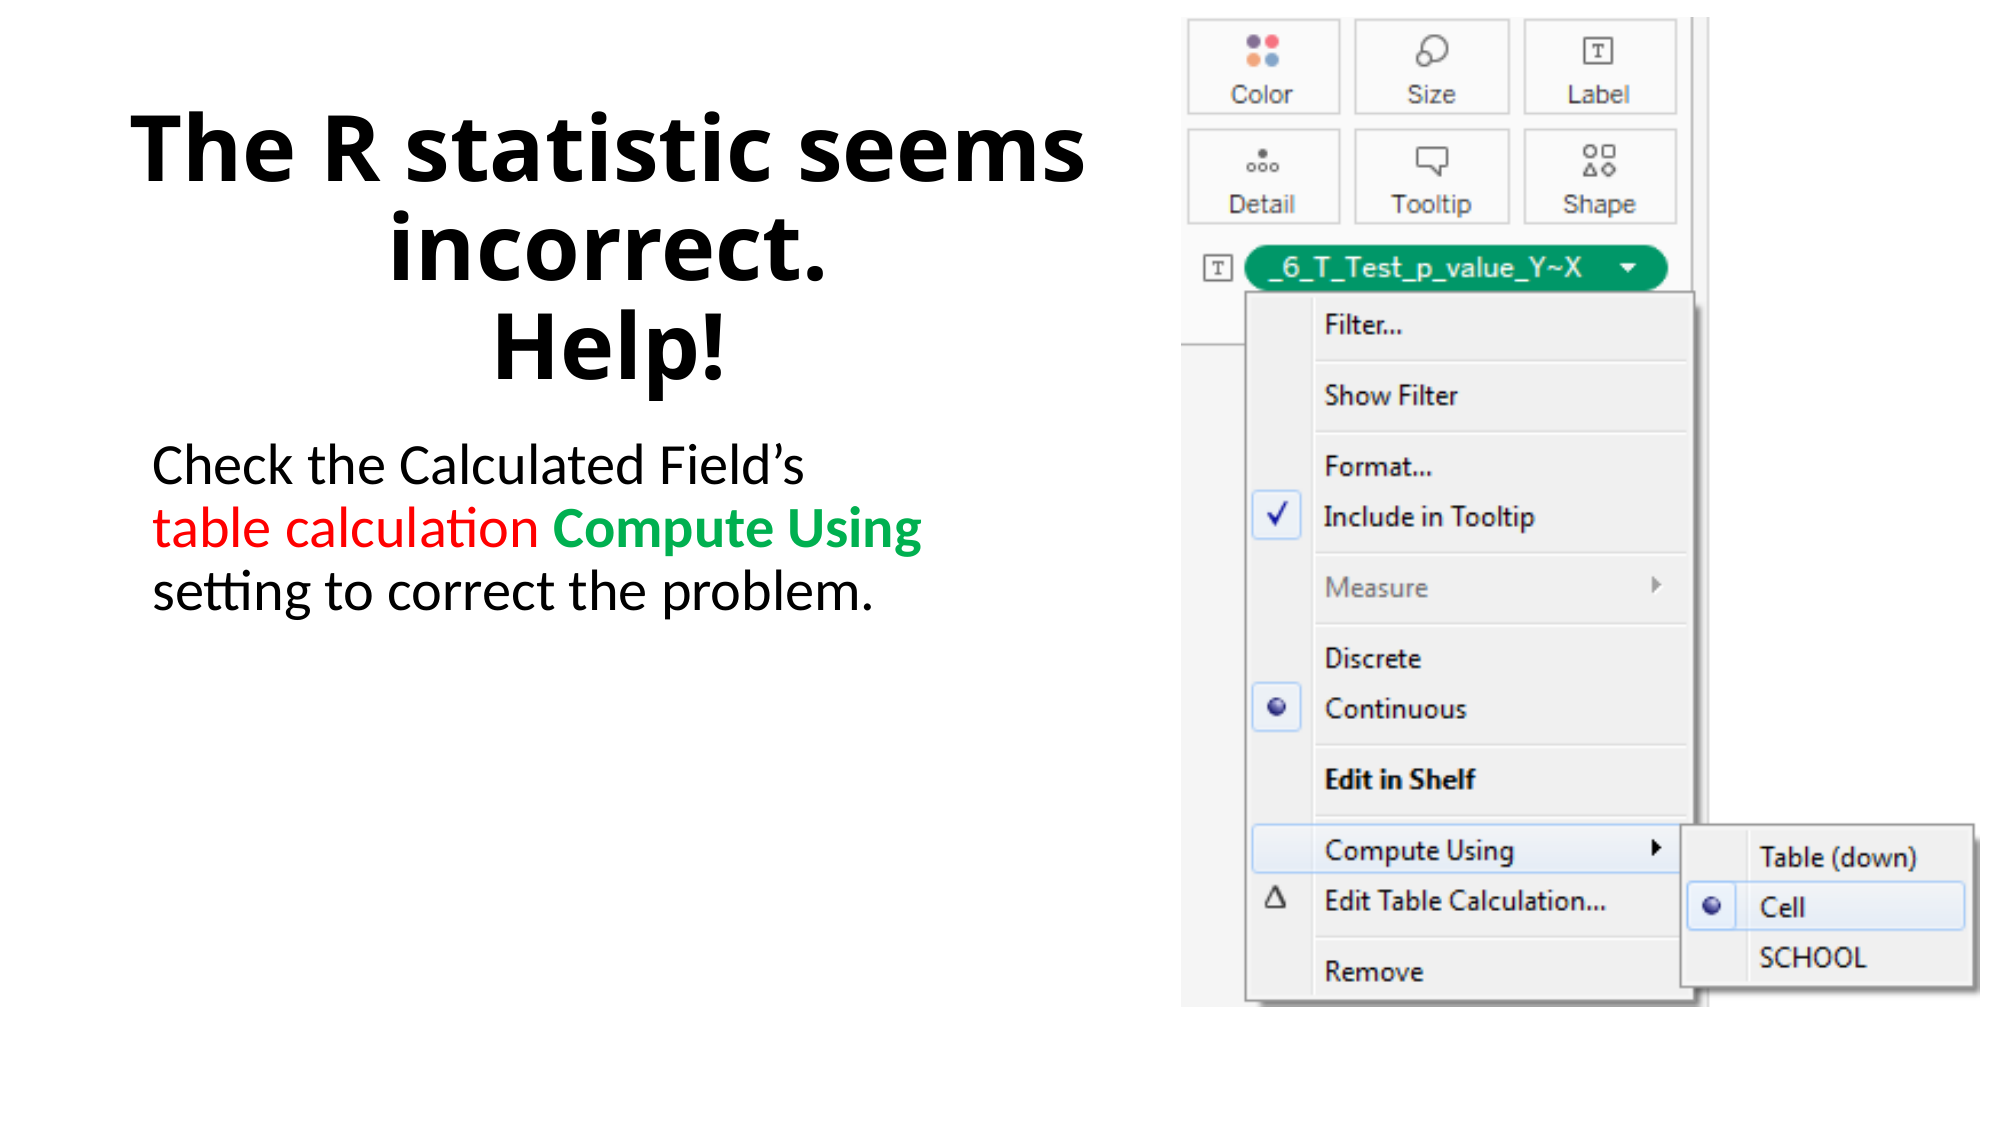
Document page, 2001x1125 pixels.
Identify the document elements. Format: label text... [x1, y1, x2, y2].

list Check the Calculated Field’s table calculation Compute Using setting to correct the problem. [137, 426, 947, 784]
picture [1181, 16, 1980, 1007]
title The R statistic seems incorrect. Help! [35, 75, 1181, 427]
